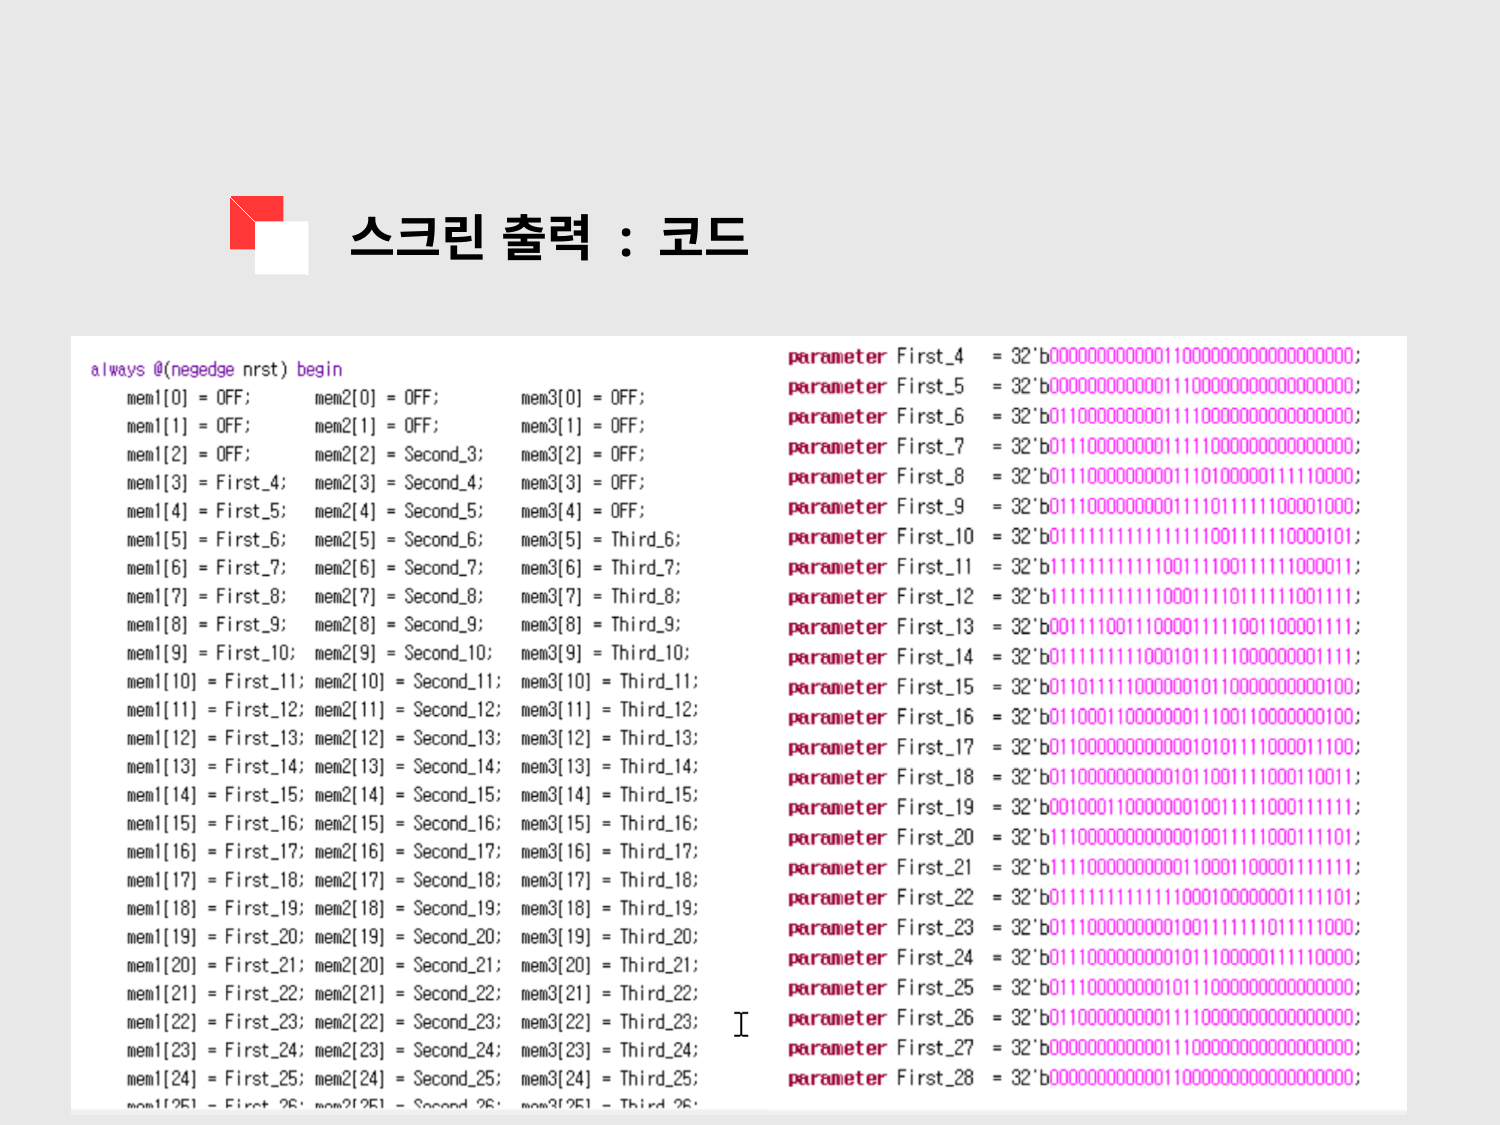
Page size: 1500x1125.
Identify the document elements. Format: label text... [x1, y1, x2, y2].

picture [71, 336, 1407, 1115]
text_box [255, 221, 309, 275]
text_box [230, 196, 284, 250]
text_box 스크린 출력 : 코드 [341, 198, 759, 274]
